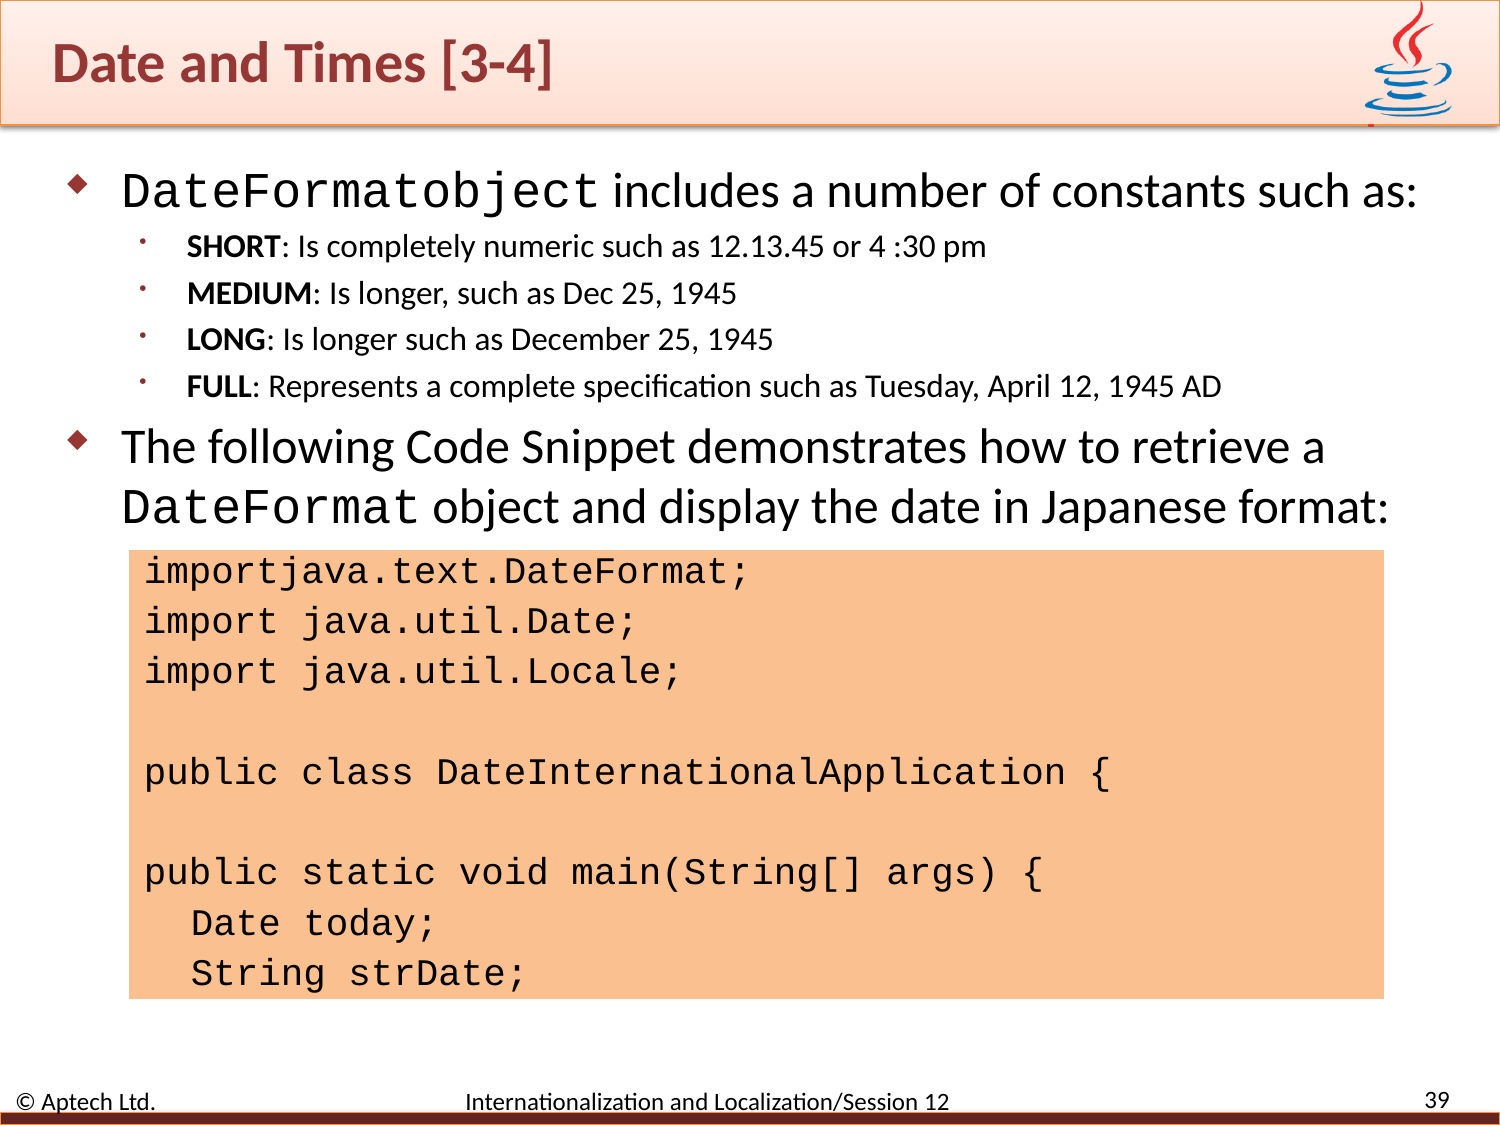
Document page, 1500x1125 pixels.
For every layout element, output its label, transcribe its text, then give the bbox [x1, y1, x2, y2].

list DateFormatobject includes a number of constants such as: SHORT: Is completely numeric such as 12.13.45 or 4 :30 pm MEDIUM: Is longer, such as Dec 25, 1945 LONG: Is longer such as December 25, 1945 FULL: Represents a complete specification such as Tuesday, April 12, 1945 AD The following Code Snippet demonstrates how to retrieve a DateFormat object and display the date in Japanese format: [49, 149, 1463, 1013]
slide_number 39 [1337, 1084, 1465, 1113]
picture [1362, 0, 1454, 127]
title Date and Times [3-4] [37, 24, 1288, 93]
text_box importjava.text.DateFormat; import java.util.Date; import java.util.Locale; public class DateInternationalApplication { public static void main(String[] args) { Date today; String strDate; [129, 550, 1384, 999]
